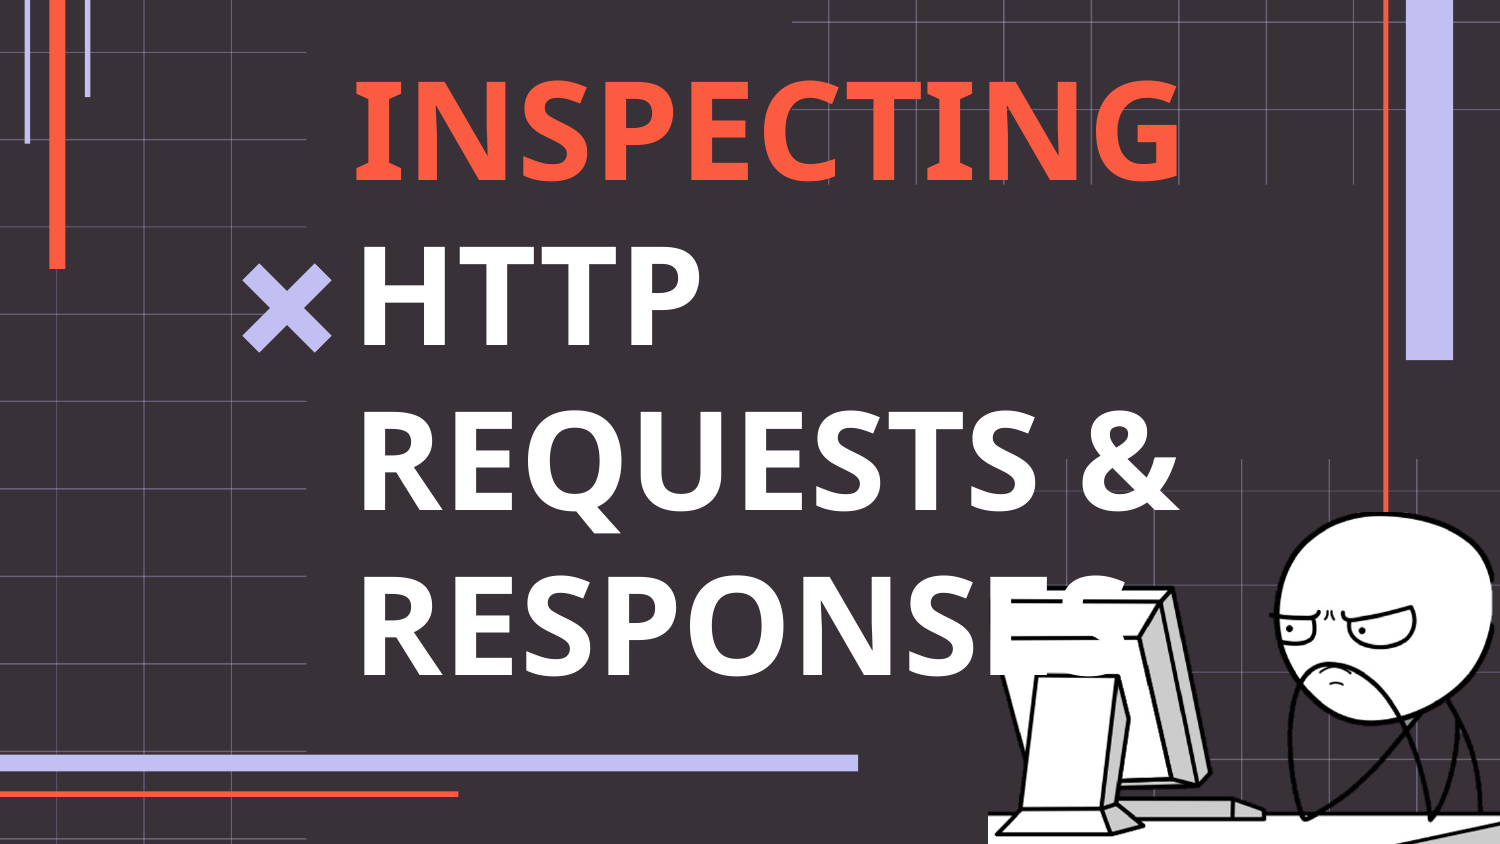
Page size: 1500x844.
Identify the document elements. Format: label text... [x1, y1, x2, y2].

picture [988, 502, 1500, 844]
title INSPECTING HTTP REQUESTS & RESPONSES [337, 162, 1304, 583]
